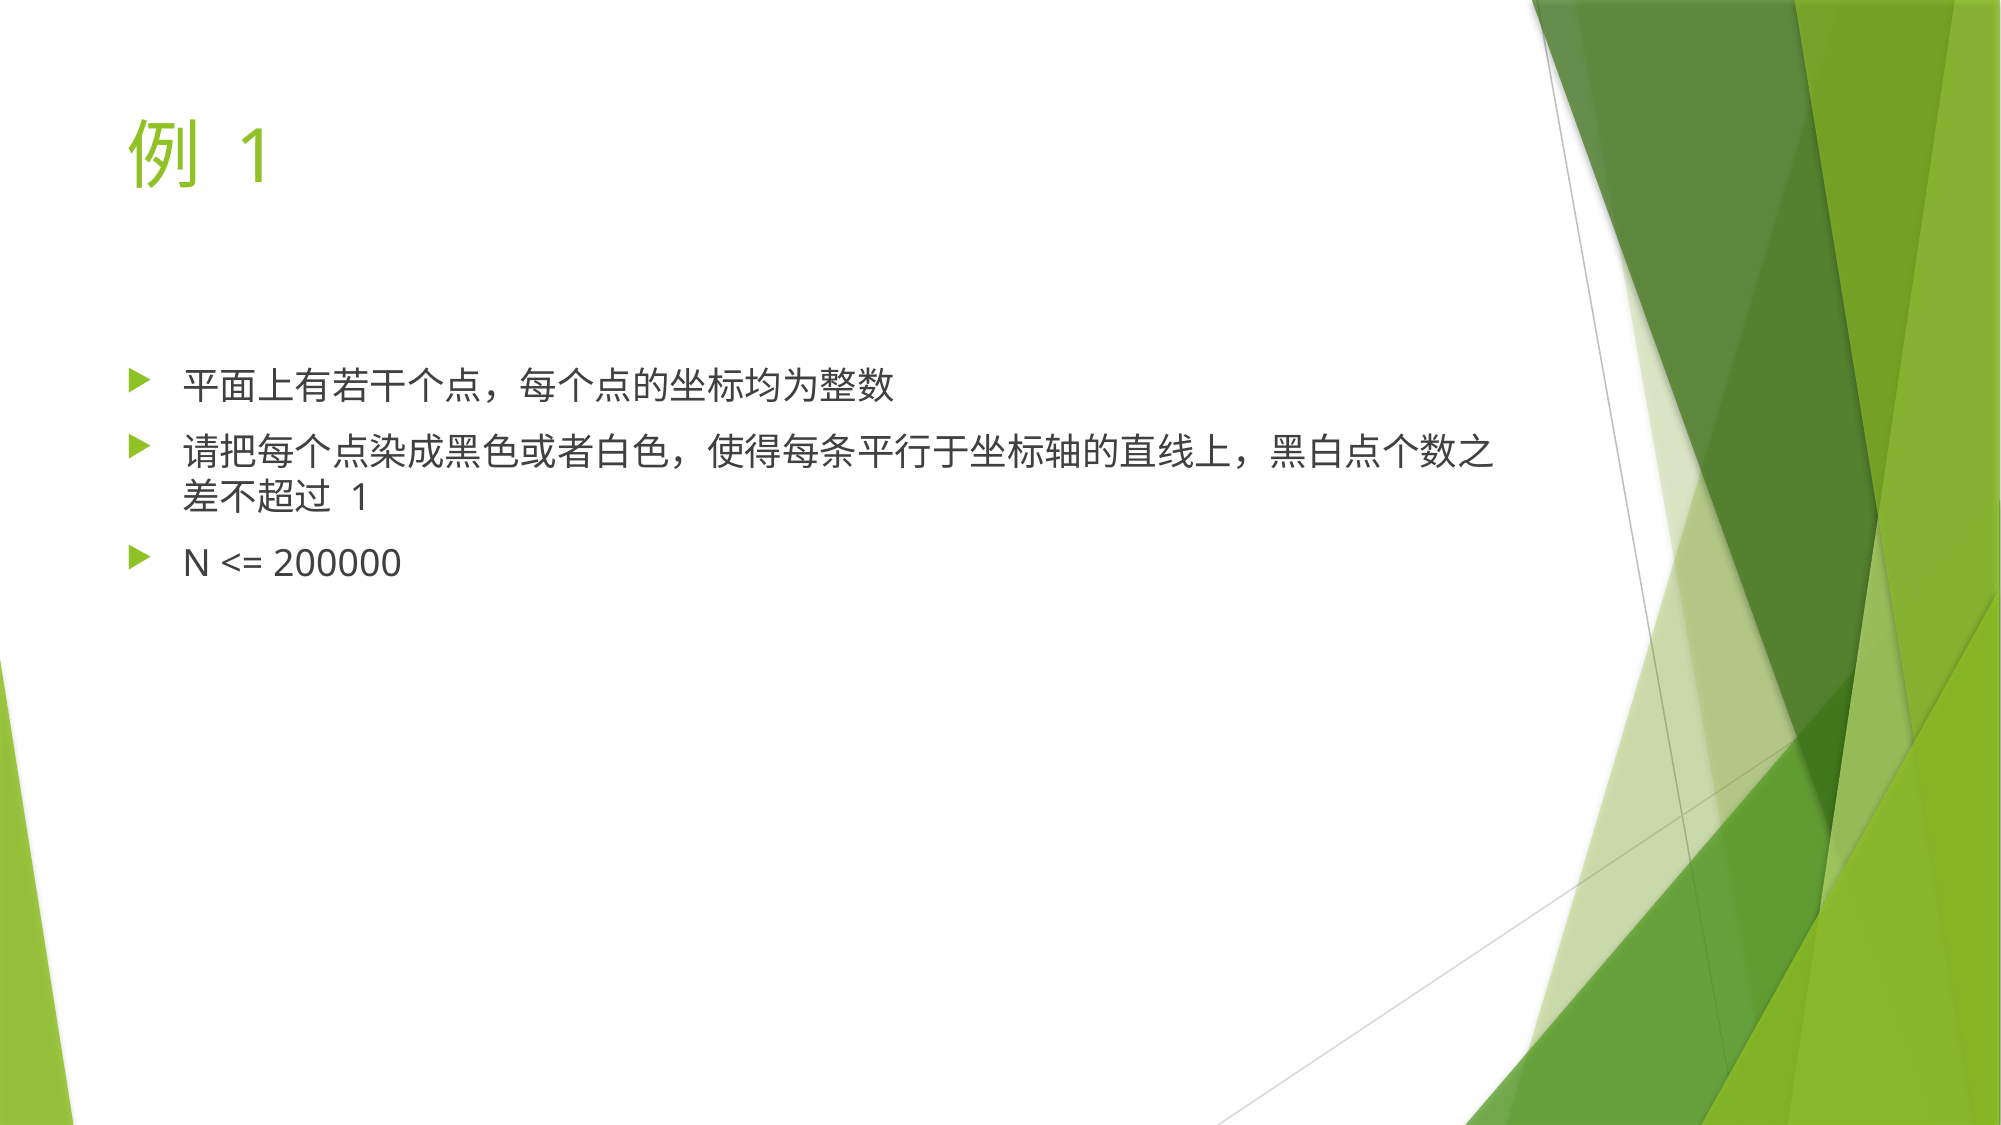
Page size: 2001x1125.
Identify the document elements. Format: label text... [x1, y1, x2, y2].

list 平面上有若干个点，每个点的坐标均为整数 请把每个点染成黑色或者白色，使得每条平行于坐标轴的直线上，黑白点个数之差不超过 1 N <= 200000 [111, 354, 1522, 992]
title 例 1 [111, 99, 1522, 317]
